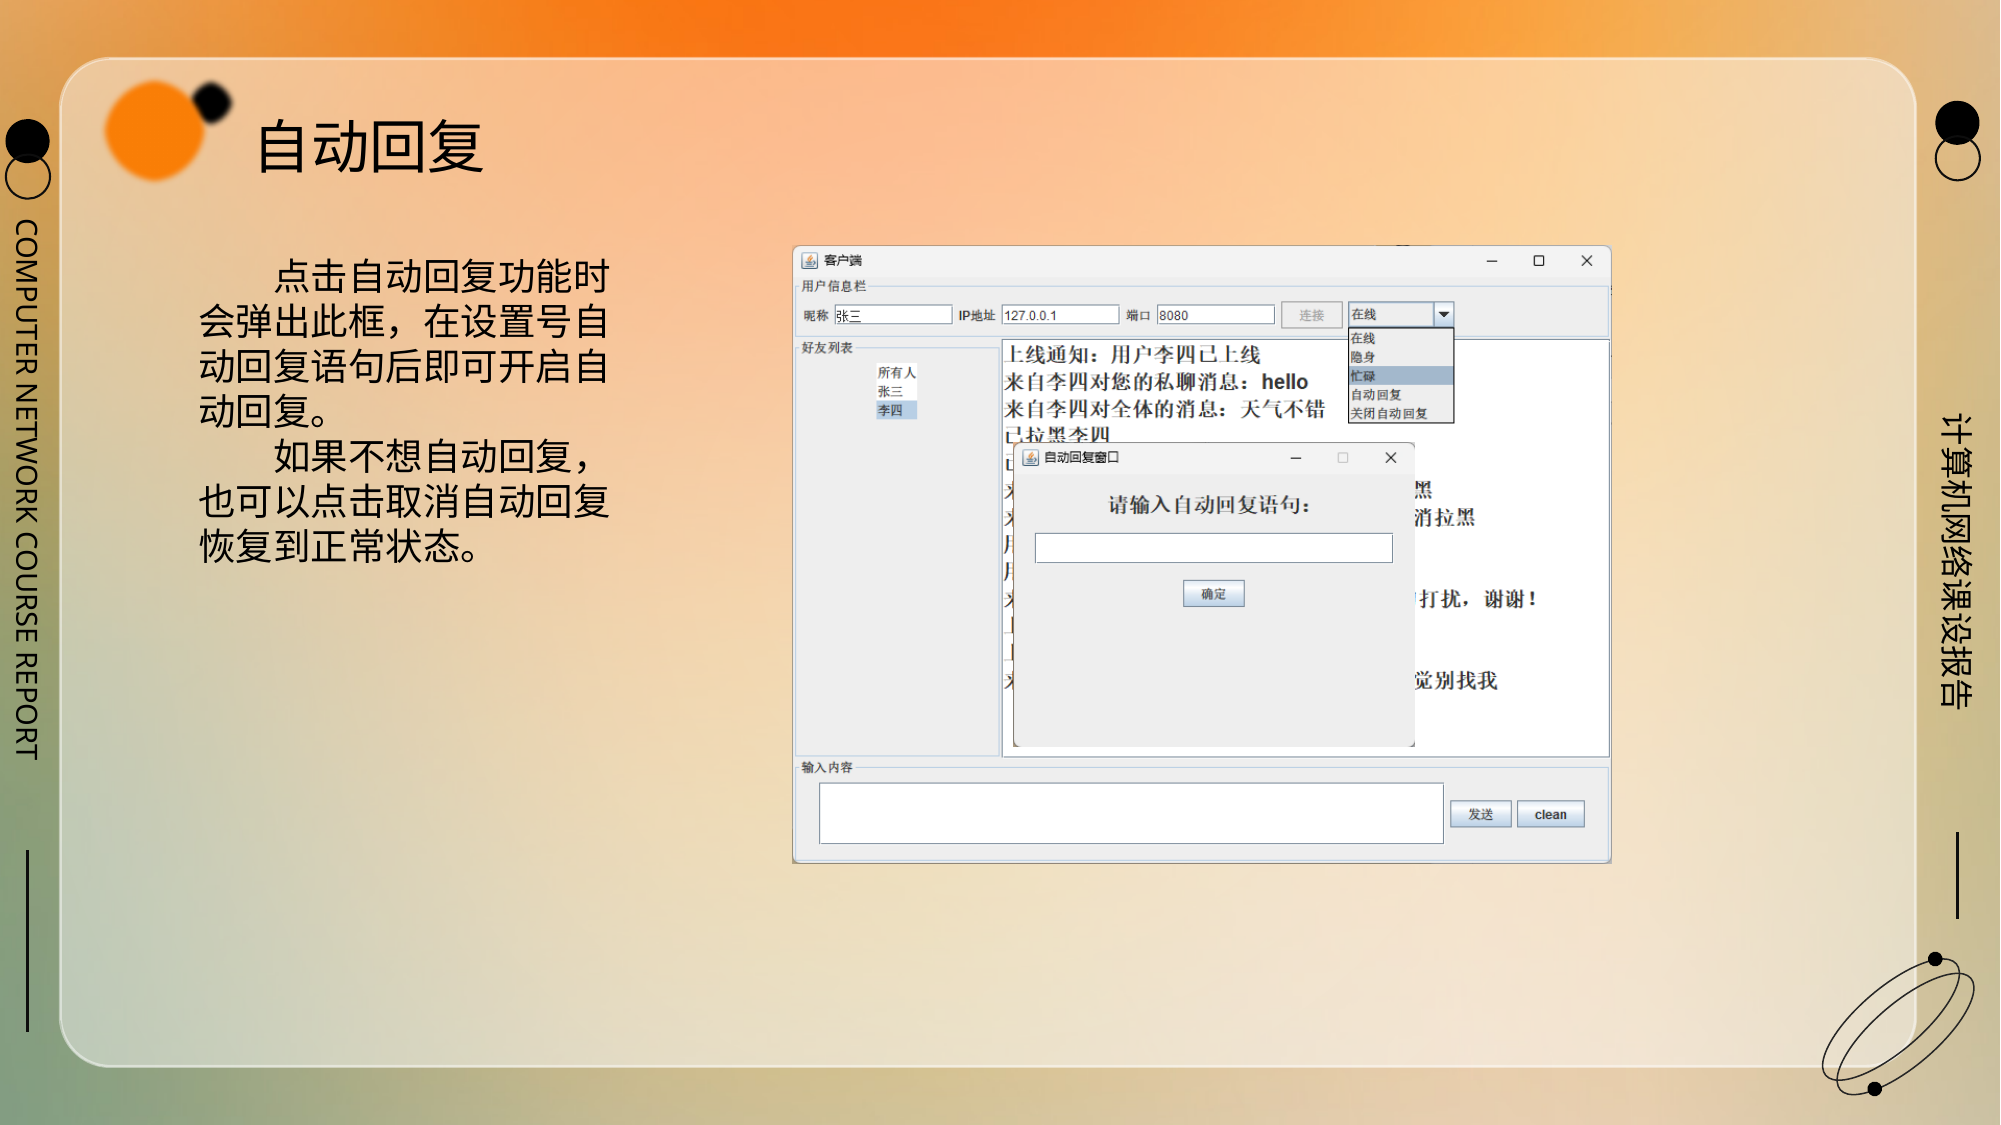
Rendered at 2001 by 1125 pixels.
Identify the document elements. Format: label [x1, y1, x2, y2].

picture [0, 0, 2000, 1125]
text_box [1929, 100, 1986, 937]
text_box [1807, 986, 1990, 1067]
text_box [98, 75, 239, 188]
text_box [2, 119, 53, 1032]
